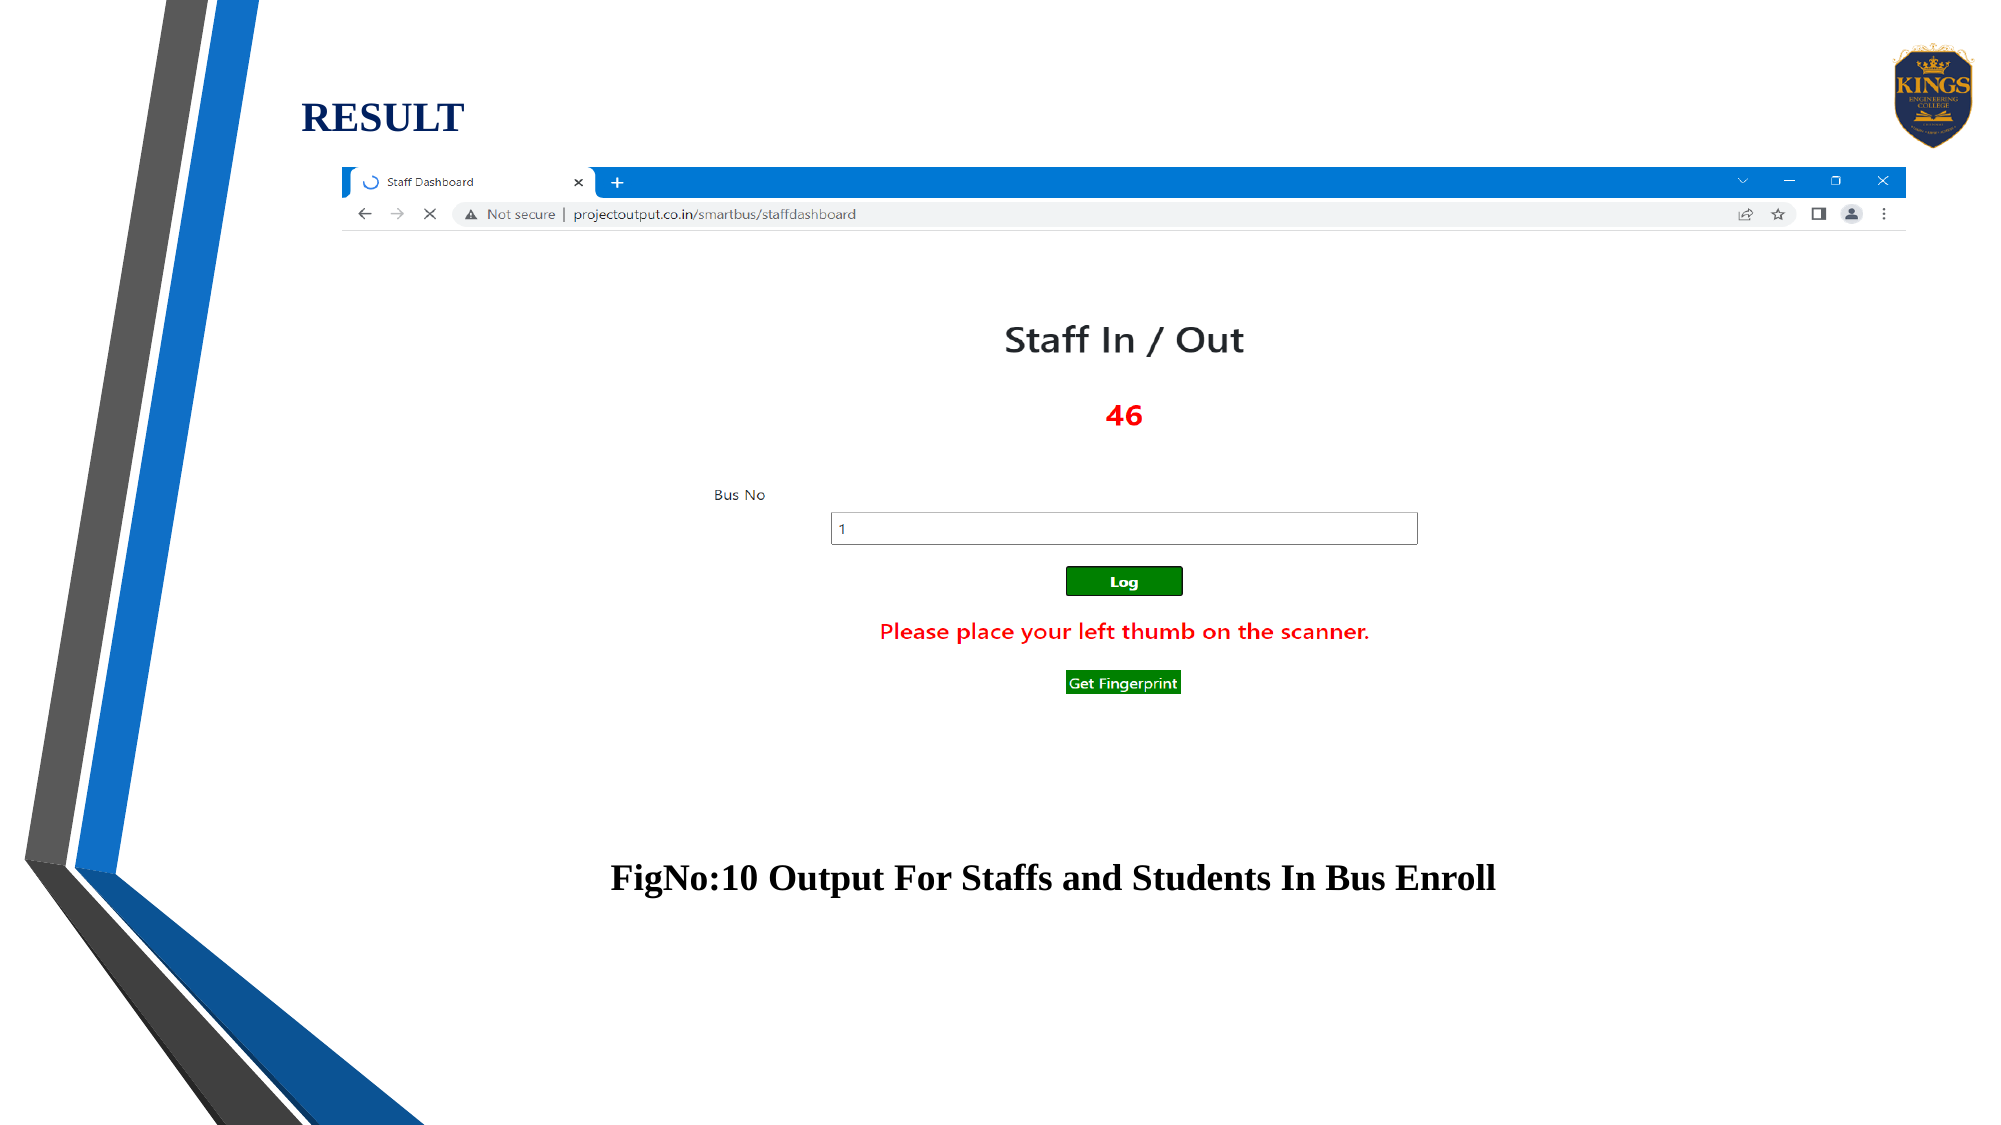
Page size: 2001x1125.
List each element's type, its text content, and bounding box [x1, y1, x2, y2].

picture [1884, 39, 1977, 153]
text_box RESULT [286, 82, 1287, 147]
picture [342, 167, 1907, 897]
